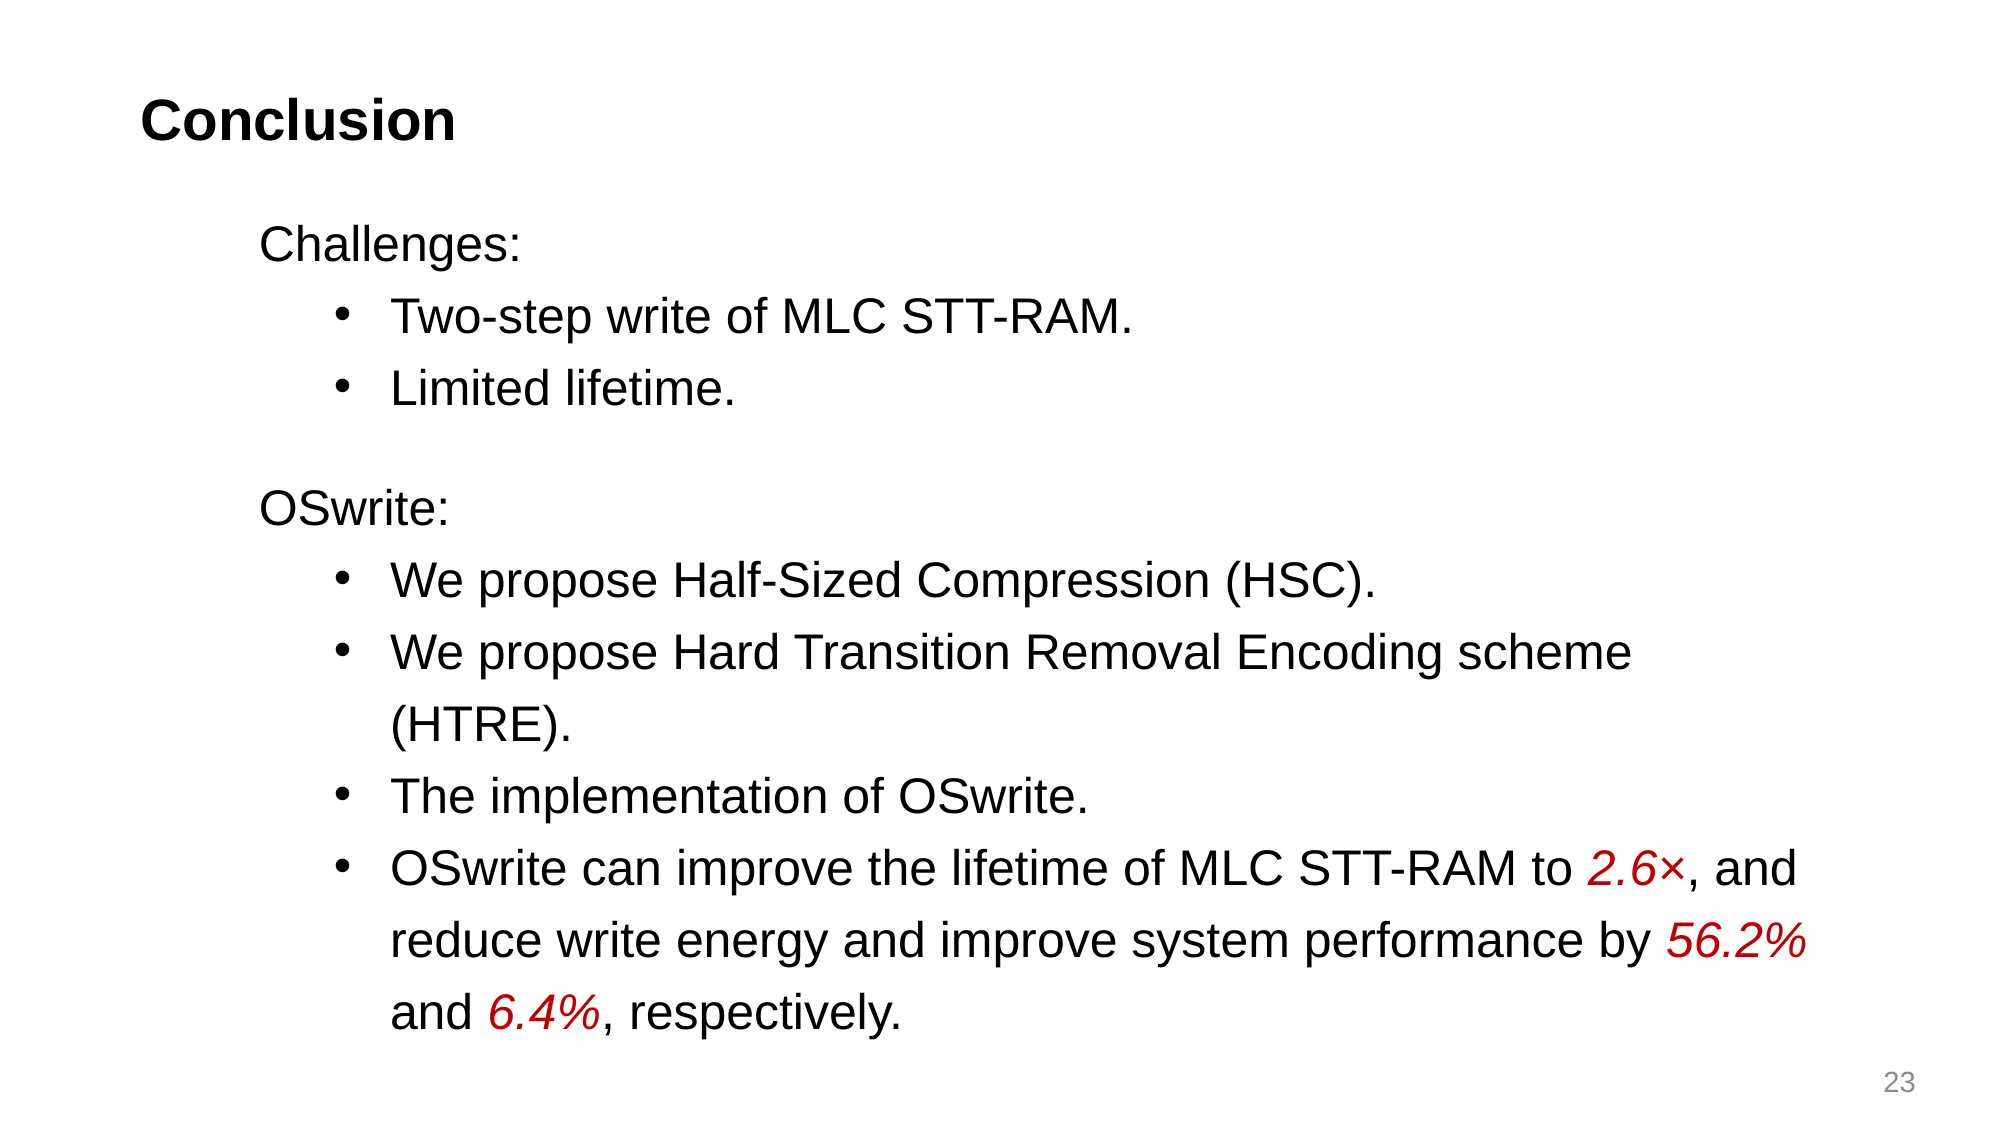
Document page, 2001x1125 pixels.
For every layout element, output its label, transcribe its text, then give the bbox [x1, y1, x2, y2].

text_box Challenges: Two-step write of MLC STT-RAM. Limited lifetime. OSwrite: We propose Half-Sized Compression (HSC). We propose Hard Transition Removal Encoding scheme (HTRE). The implementation of OSwrite. OSwrite can improve the lifetime of MLC STT-RAM to 2.6×, and reduce write energy and improve system performance by 56.2% and 6.4%, respectively. [243, 192, 1842, 1097]
text_box Conclusion [125, 75, 1248, 160]
slide_number 23 [1842, 1055, 1931, 1103]
